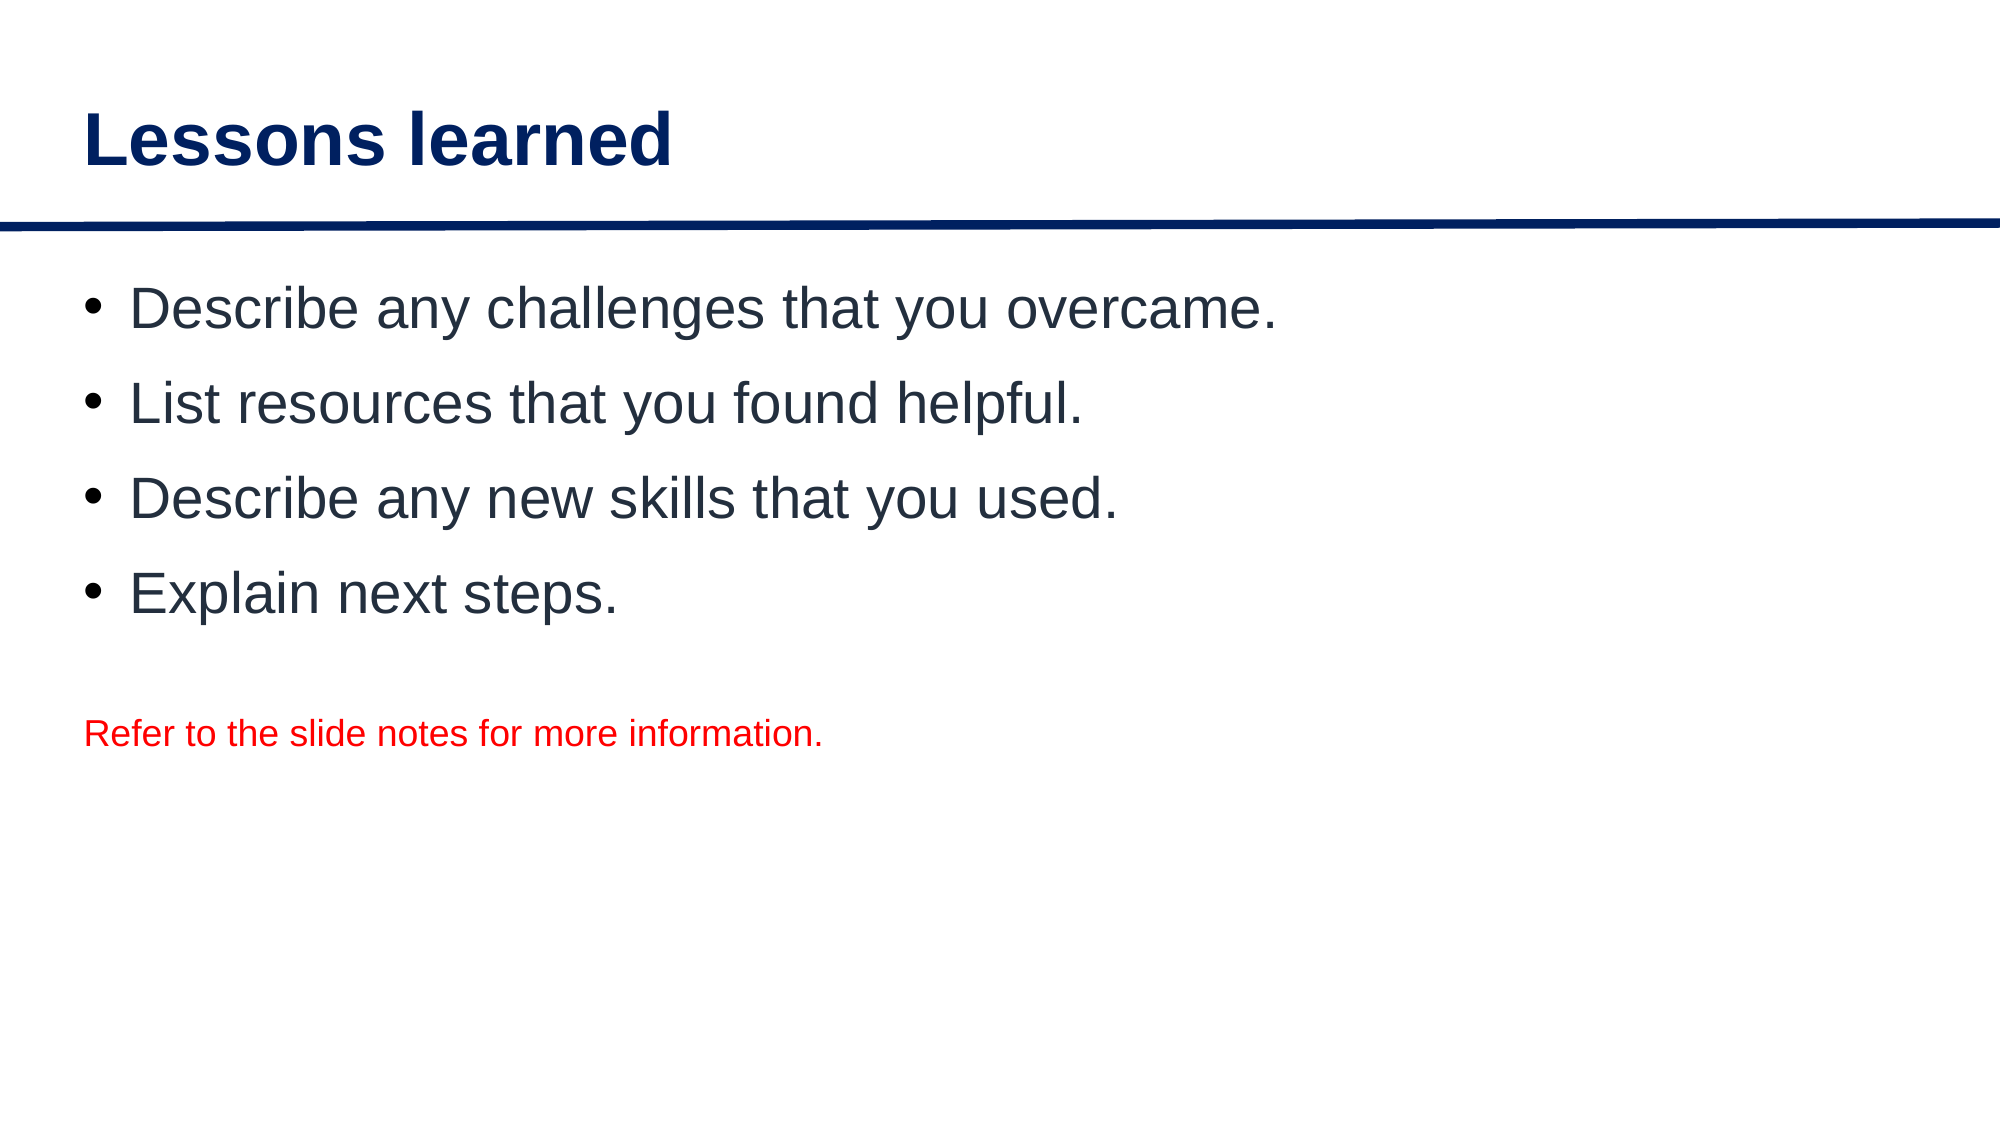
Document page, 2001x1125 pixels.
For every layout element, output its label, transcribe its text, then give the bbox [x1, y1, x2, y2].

title Lessons learned Describe any challenges that you overcame. List resources that you found helpful. Describe any new skills that you used. Explain next steps. [68, 75, 1932, 201]
text_box Refer to the slide notes for more information.​ [68, 701, 1077, 762]
list [68, 252, 1932, 1000]
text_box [0, 222, 2000, 227]
